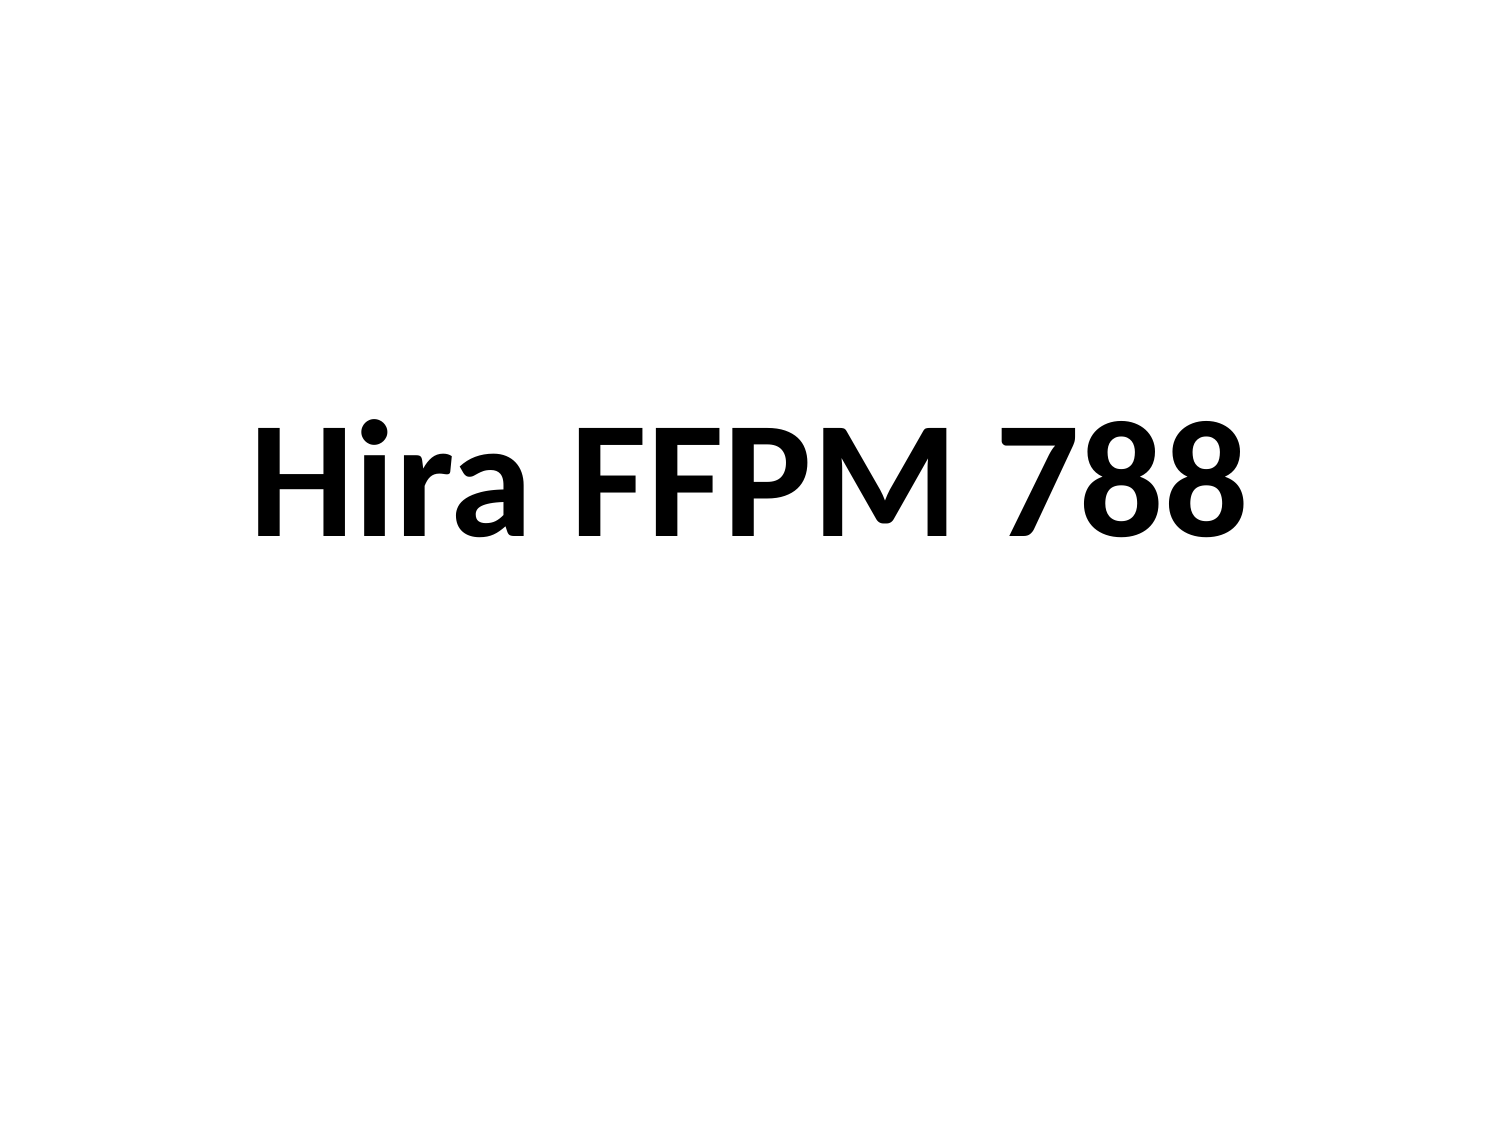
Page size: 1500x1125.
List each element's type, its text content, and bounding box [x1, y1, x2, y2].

title Hira FFPM 788 [112, 349, 1388, 591]
